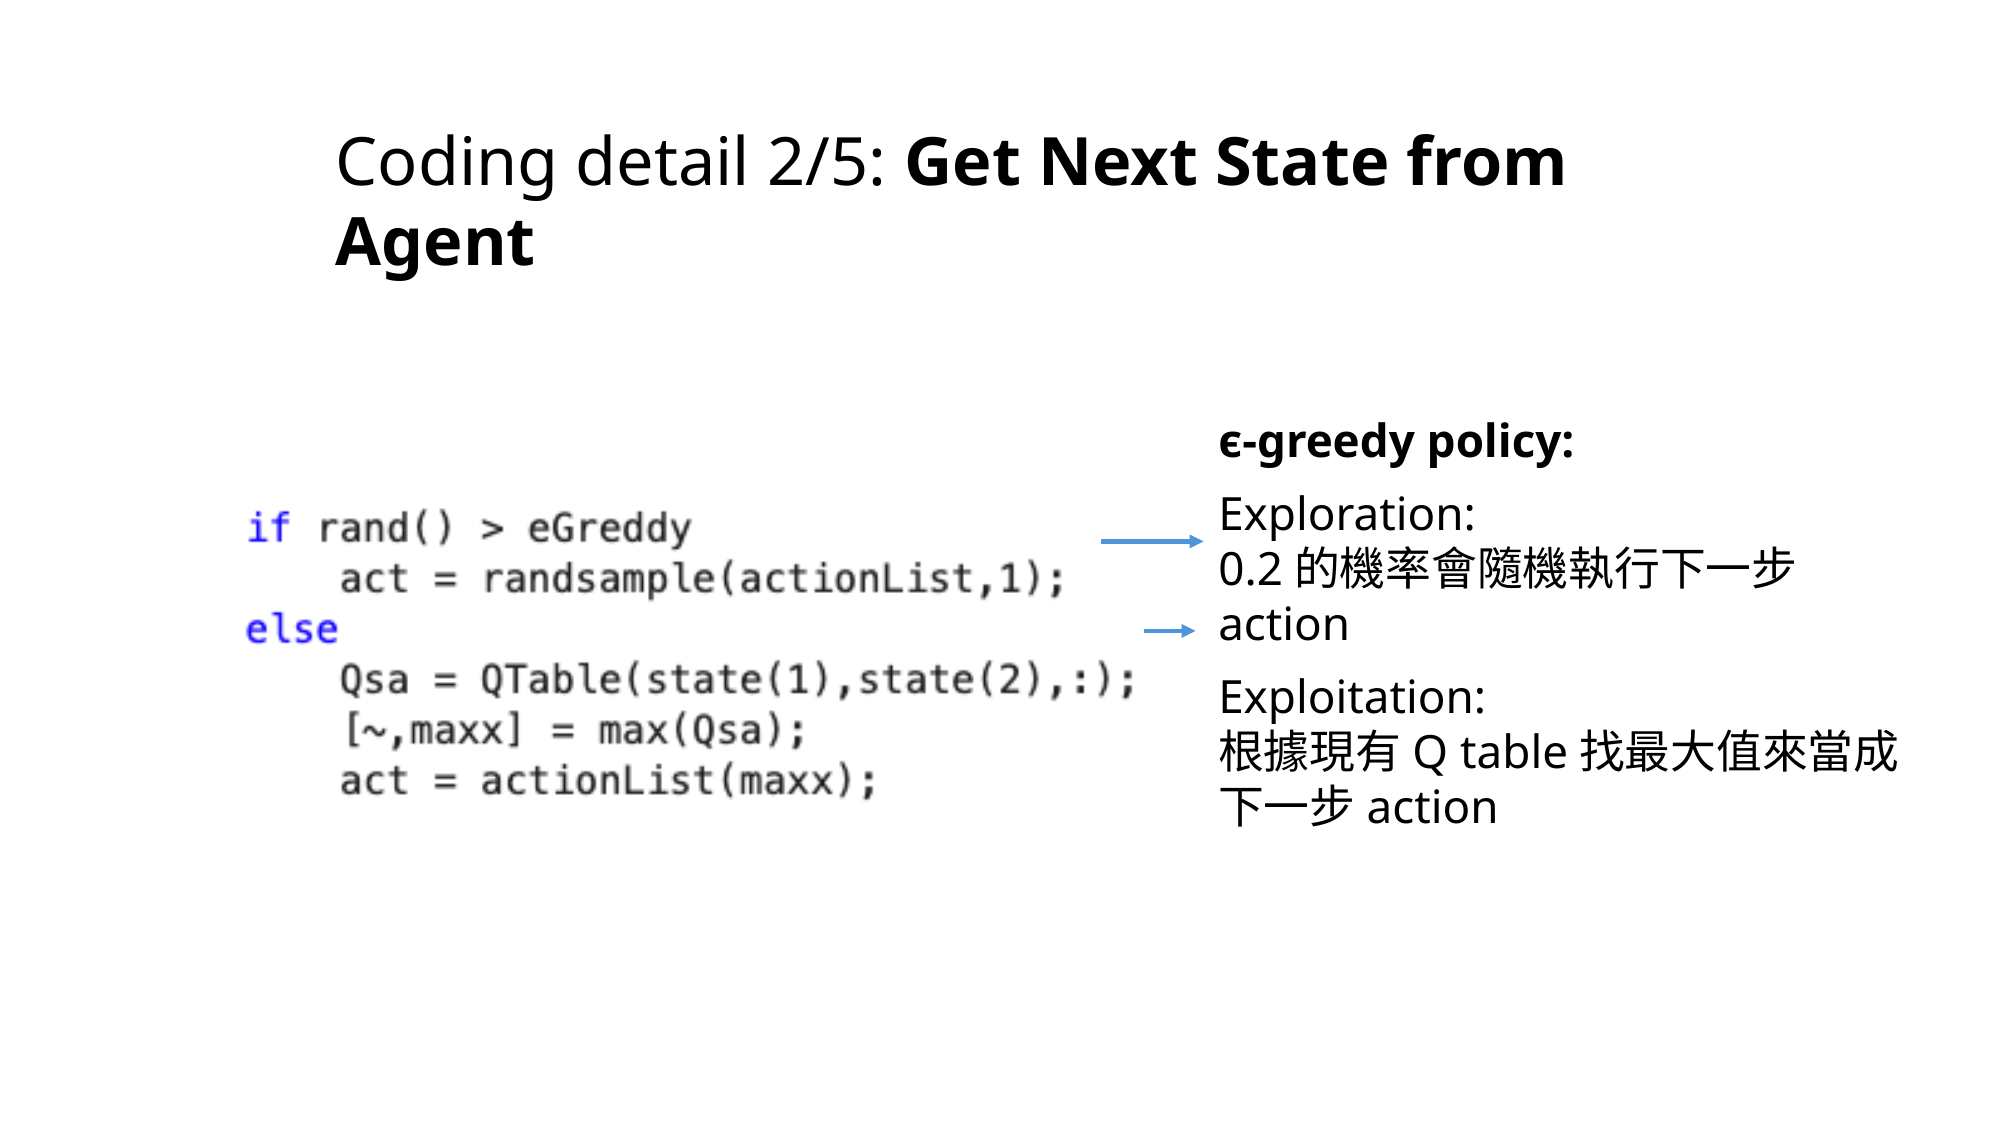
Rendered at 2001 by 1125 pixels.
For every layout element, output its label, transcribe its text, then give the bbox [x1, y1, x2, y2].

text_box ϵ-greedy policy: Exploration: 0.2的機率會隨機執行下一步action Exploitation: 根據現有Q table找最大值來當成下一步action [1203, 404, 1934, 840]
picture [237, 502, 1145, 810]
text_box Coding detail 2/5: Get Next State from Agent [320, 111, 1680, 286]
